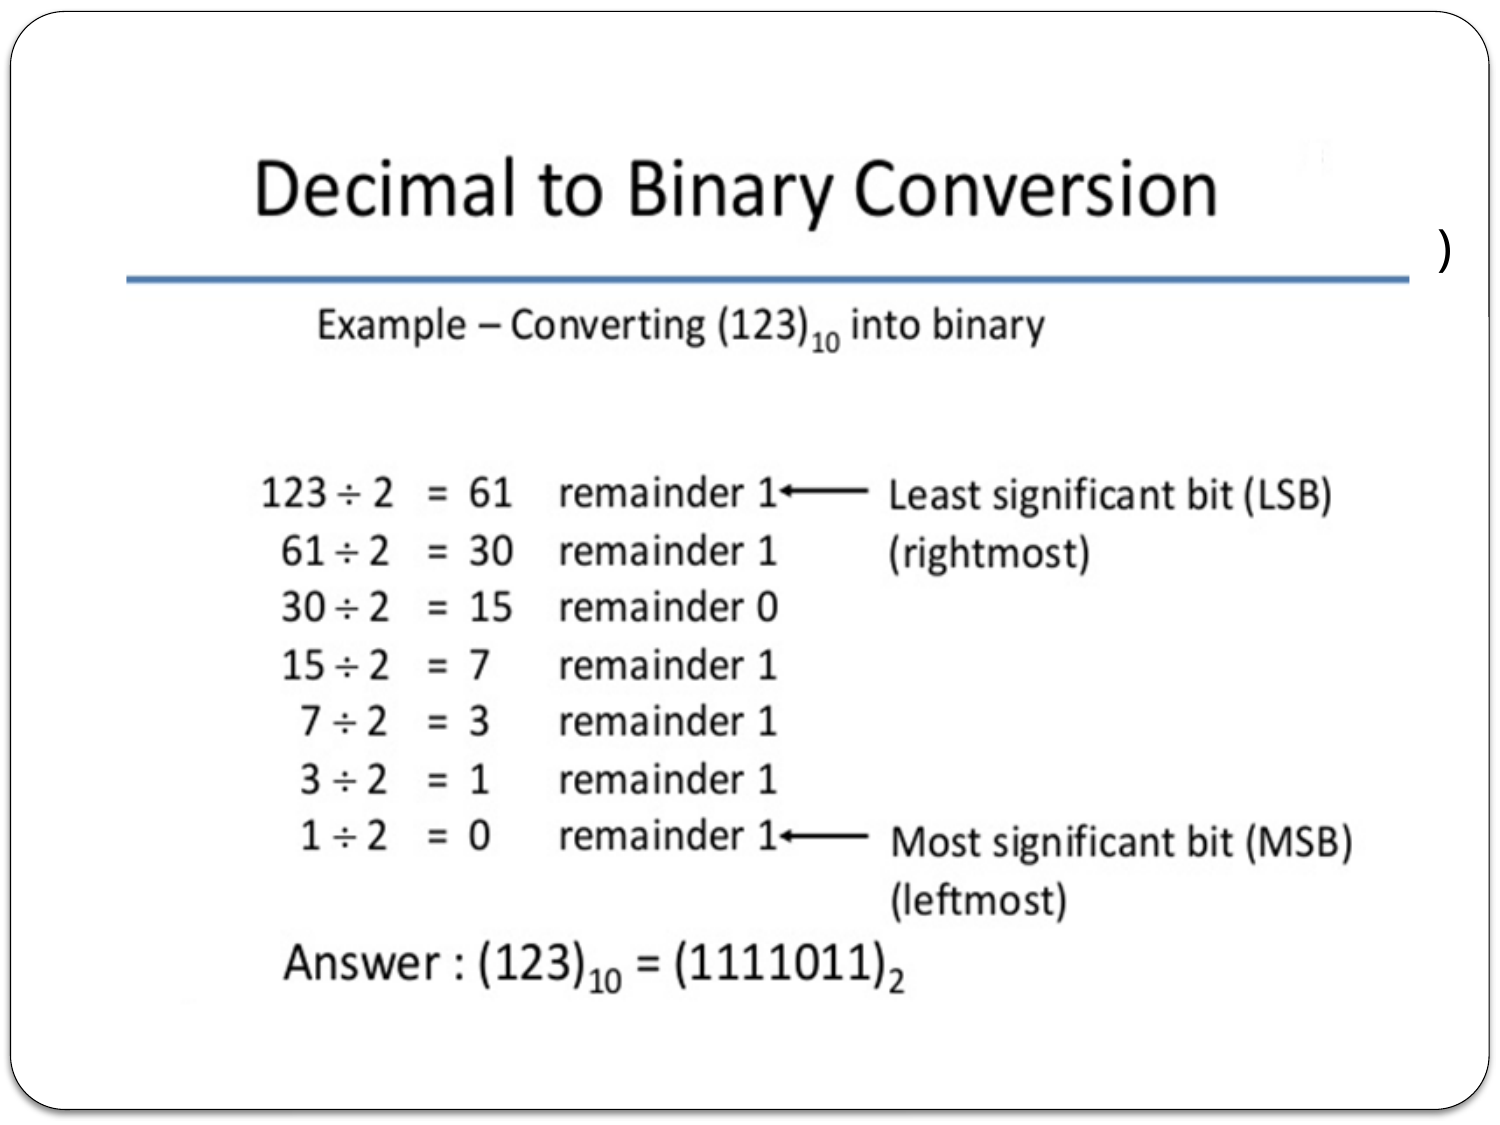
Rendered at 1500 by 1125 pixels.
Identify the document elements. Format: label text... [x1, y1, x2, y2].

text_box (Successive Division method) [1440, 208, 1500, 283]
picture [76, 89, 1436, 1024]
